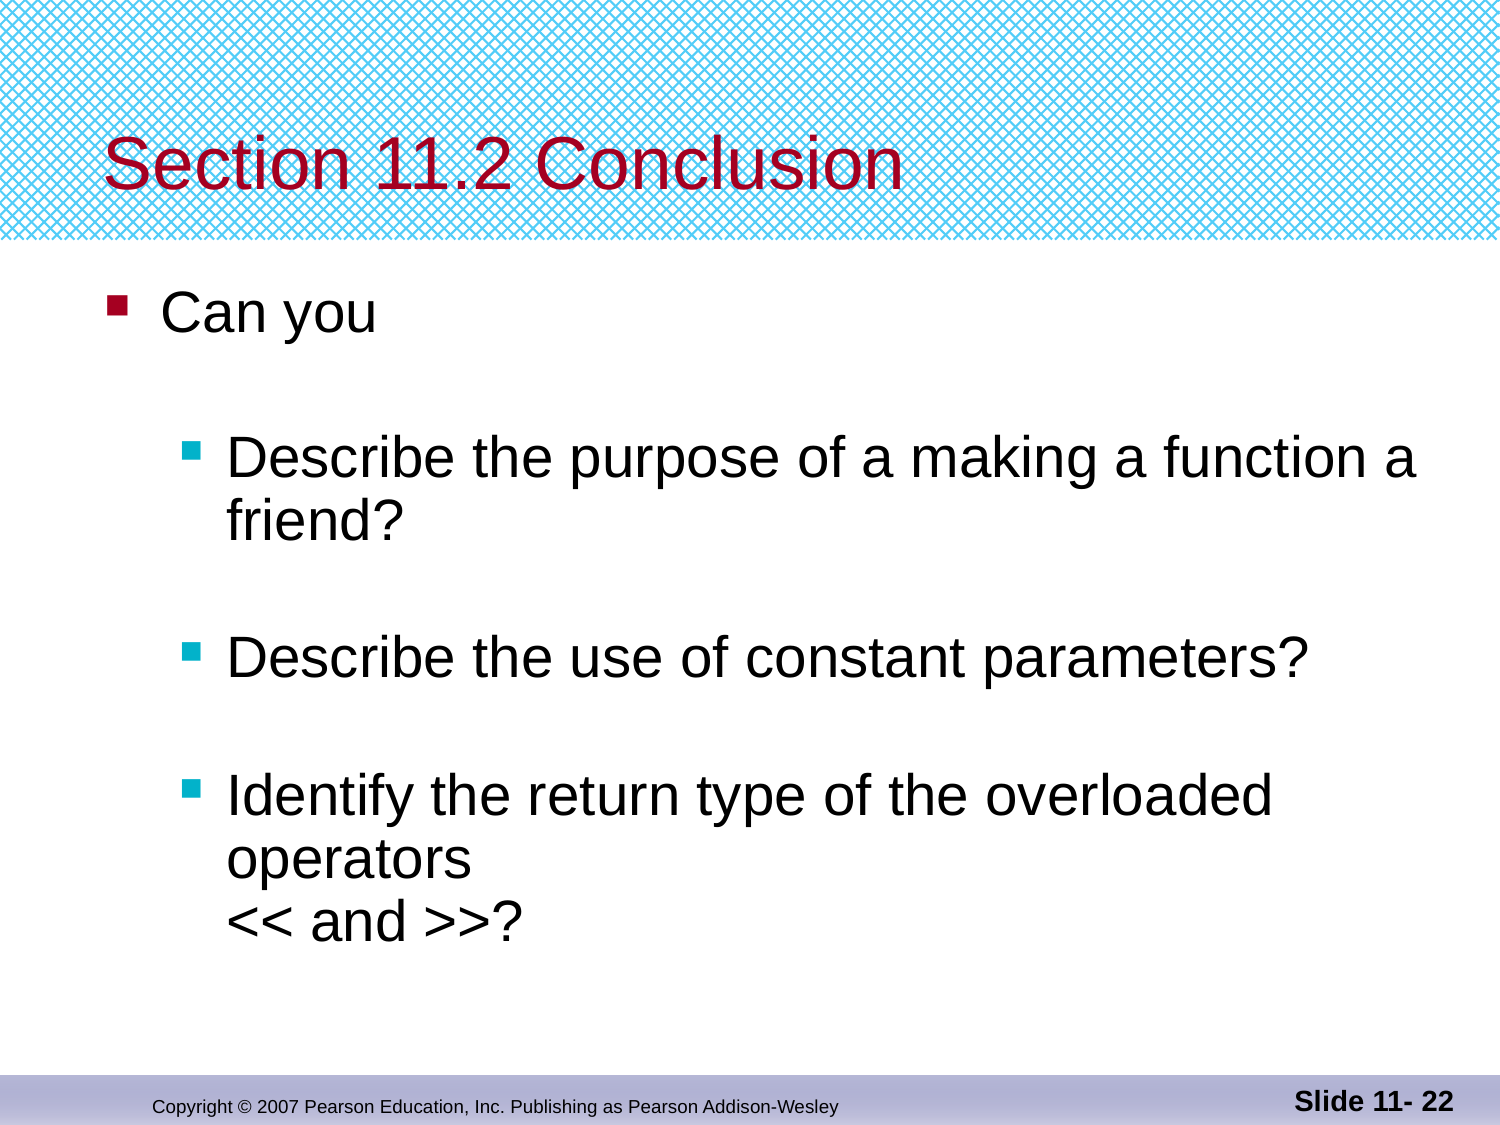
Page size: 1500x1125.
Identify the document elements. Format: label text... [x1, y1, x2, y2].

title Section 11.2 Conclusion [87, 49, 1450, 213]
slide_number Slide 11- 22 [1156, 1050, 1469, 1125]
list Can you Describe the purpose of a making a function a friend? Describe the use of constant parameters? Identify the return type of the overloaded operators << and >>? [89, 275, 1450, 1025]
